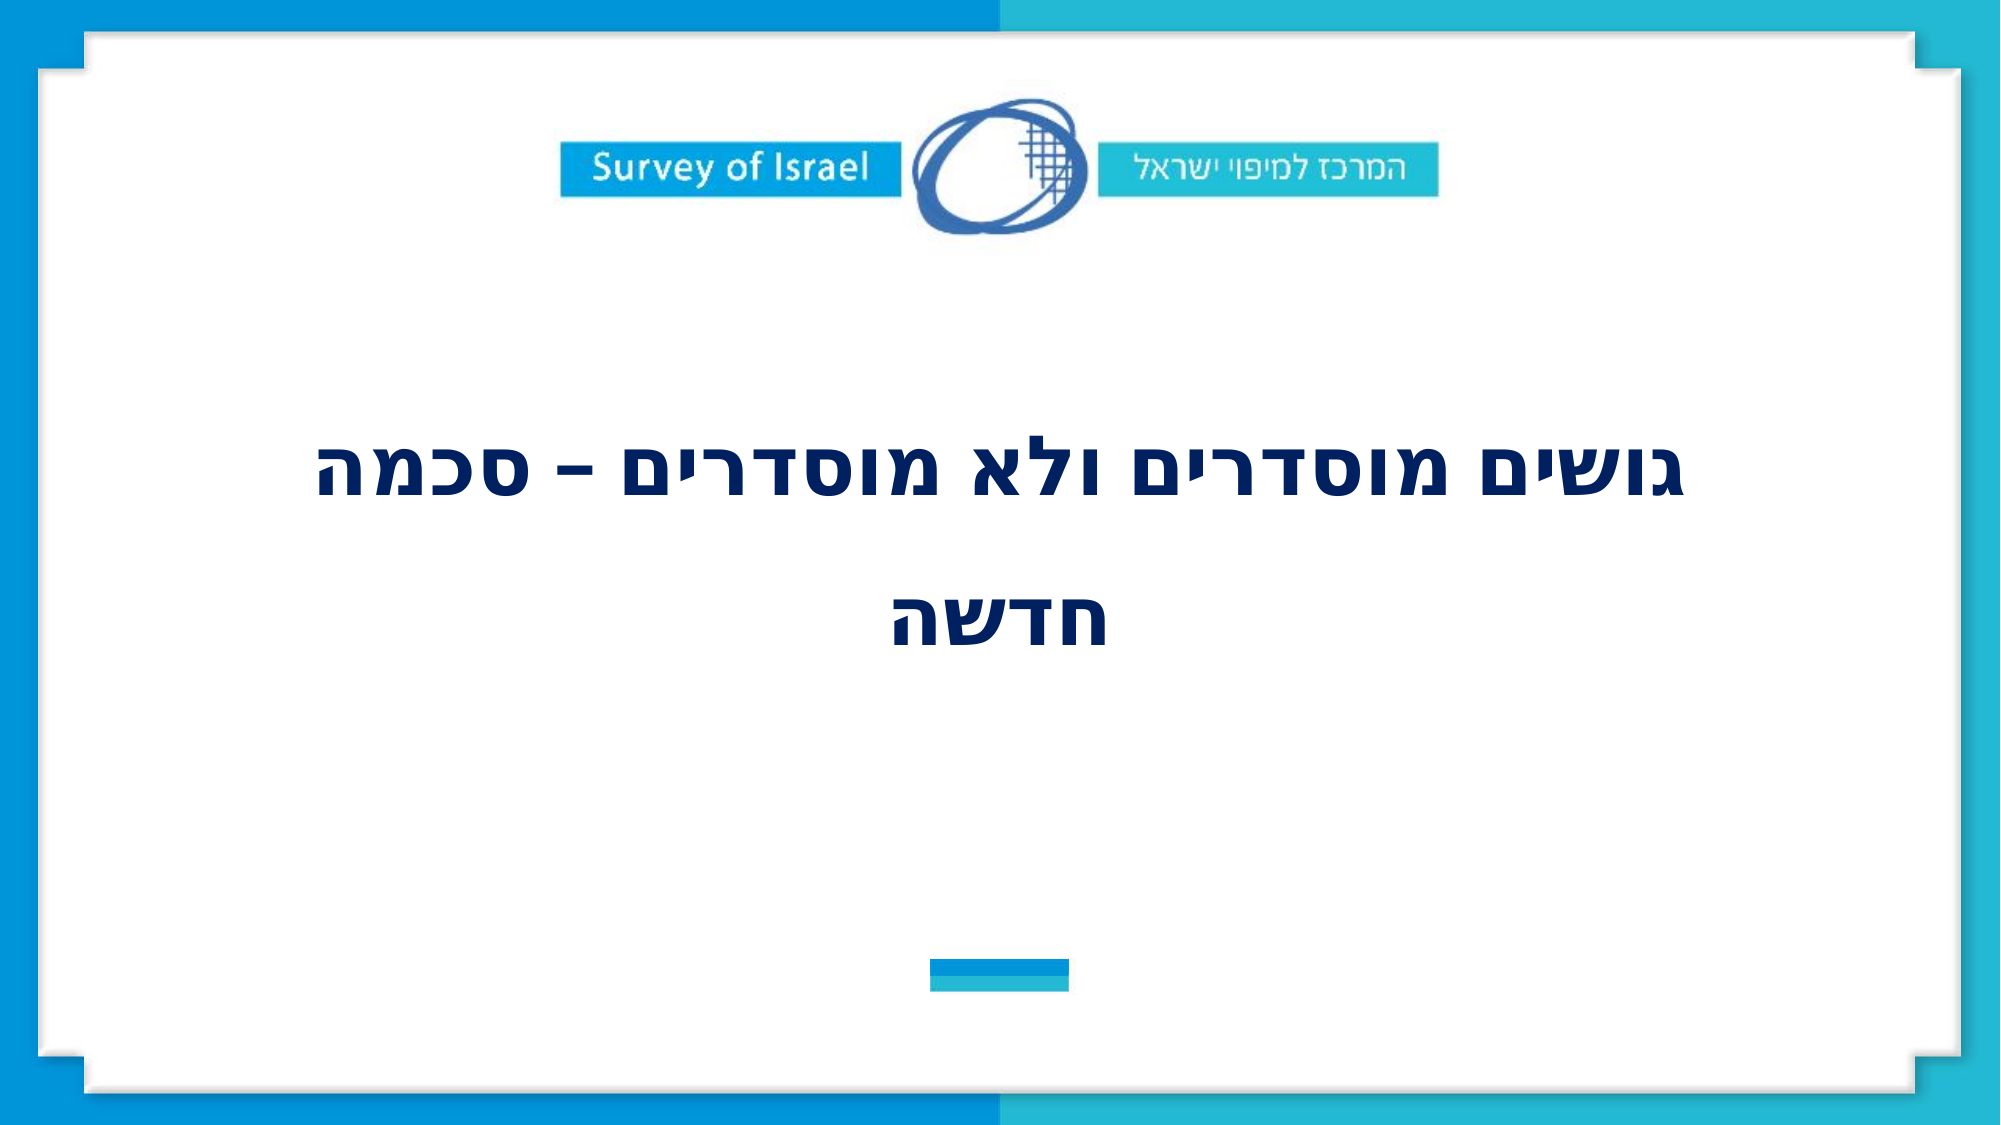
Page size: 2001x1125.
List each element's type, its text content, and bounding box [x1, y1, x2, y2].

picture [38, 0, 2000, 1125]
text_box גושים מוסדרים ולא מוסדרים – סכמה חדשה [218, 354, 1782, 670]
